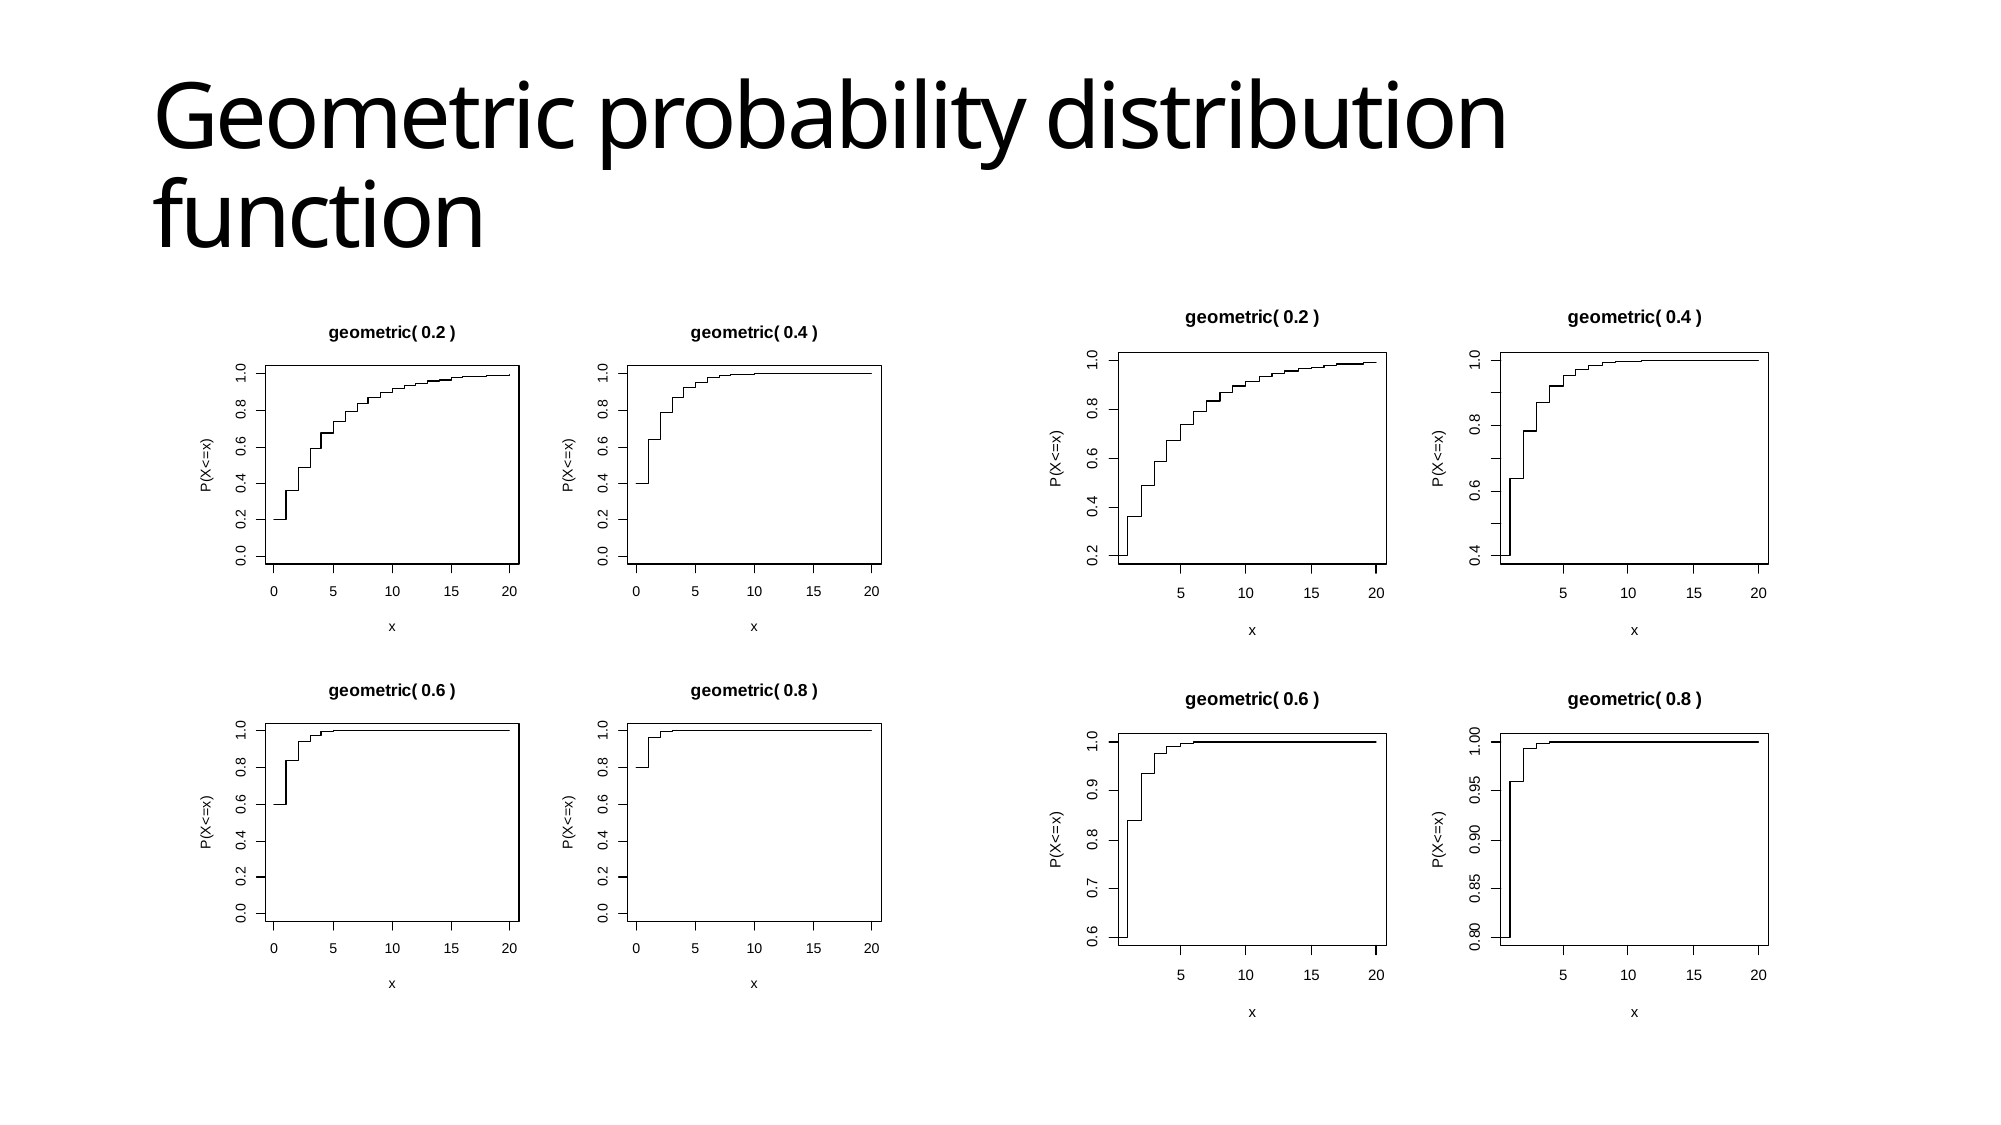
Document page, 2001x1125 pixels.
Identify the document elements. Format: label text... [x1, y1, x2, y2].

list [194, 295, 917, 1010]
picture [1043, 277, 1806, 1040]
title Geometric probability distribution function [137, 59, 1863, 278]
